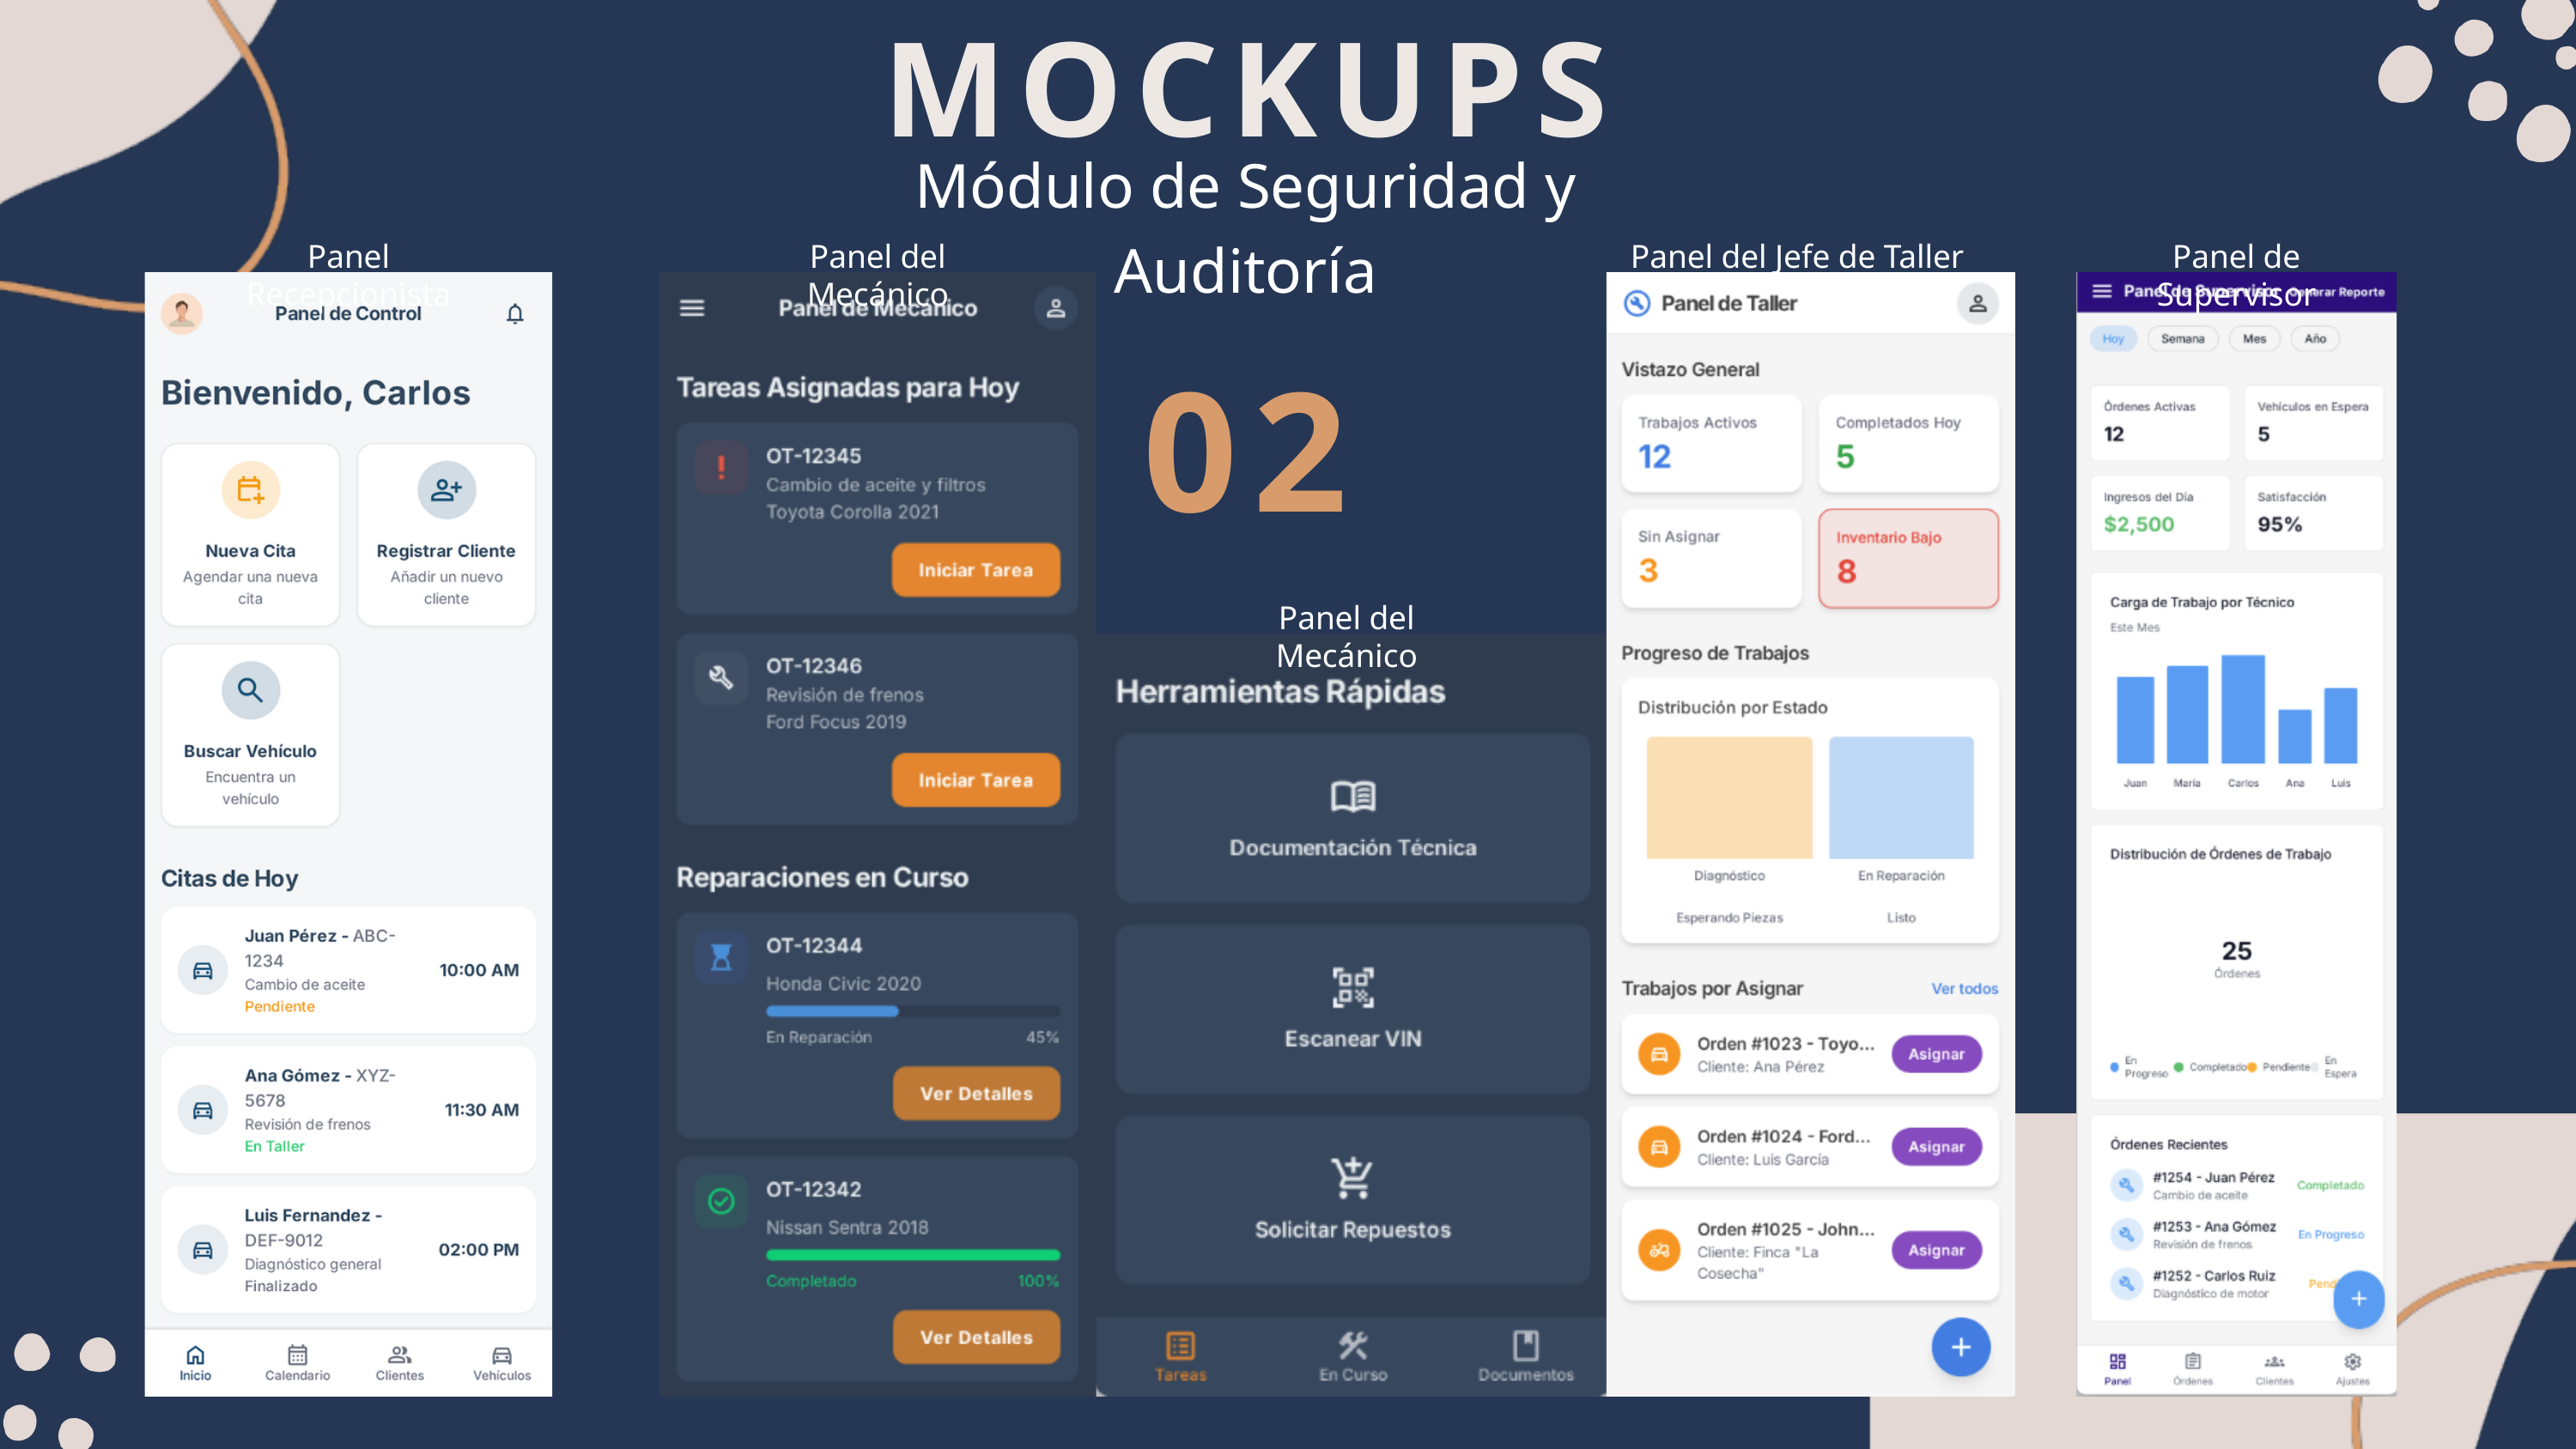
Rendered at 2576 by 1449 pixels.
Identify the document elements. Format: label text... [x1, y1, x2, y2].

text_box Panel de Supervisor [2088, 236, 2385, 312]
text_box 02 [1127, 313, 1365, 545]
text_box Panel del Mecánico [734, 236, 1021, 312]
text_box Panel del Mecánico [1203, 597, 1490, 674]
text_box Panel Recepcionista [200, 236, 496, 312]
text_box [2516, 0, 2576, 180]
text_box [0, 1333, 116, 1449]
text_box [144, 272, 553, 1397]
text_box MOCKUPS [659, 0, 1832, 164]
text_box Panel del Jefe de Taller [1629, 236, 1965, 275]
text_box [0, 0, 621, 464]
text_box [2378, 0, 2516, 121]
text_box [1606, 272, 2015, 1397]
text_box [1869, 1113, 2576, 1449]
text_box Módulo de Seguridad y Auditoría [780, 135, 1711, 306]
text_box [2076, 272, 2397, 1397]
text_box [1096, 634, 1606, 1397]
text_box [659, 272, 1097, 1397]
